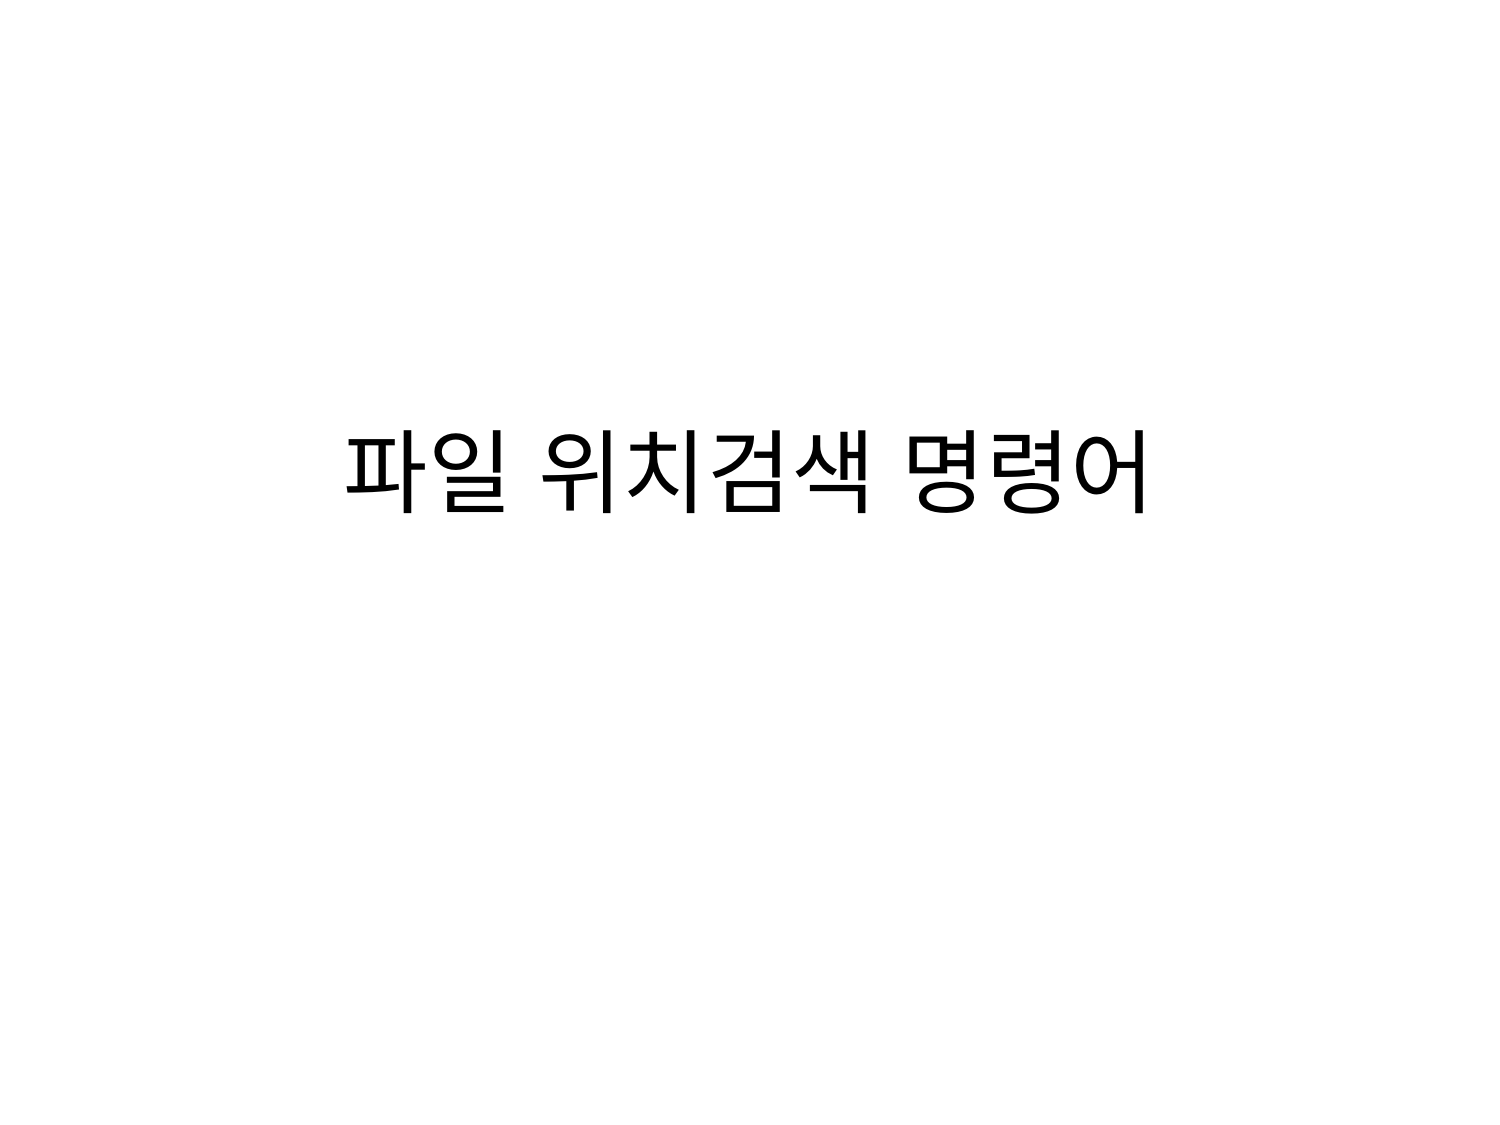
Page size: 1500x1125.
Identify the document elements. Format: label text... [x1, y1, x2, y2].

title 파일 위치검색 명령어 [112, 349, 1388, 591]
